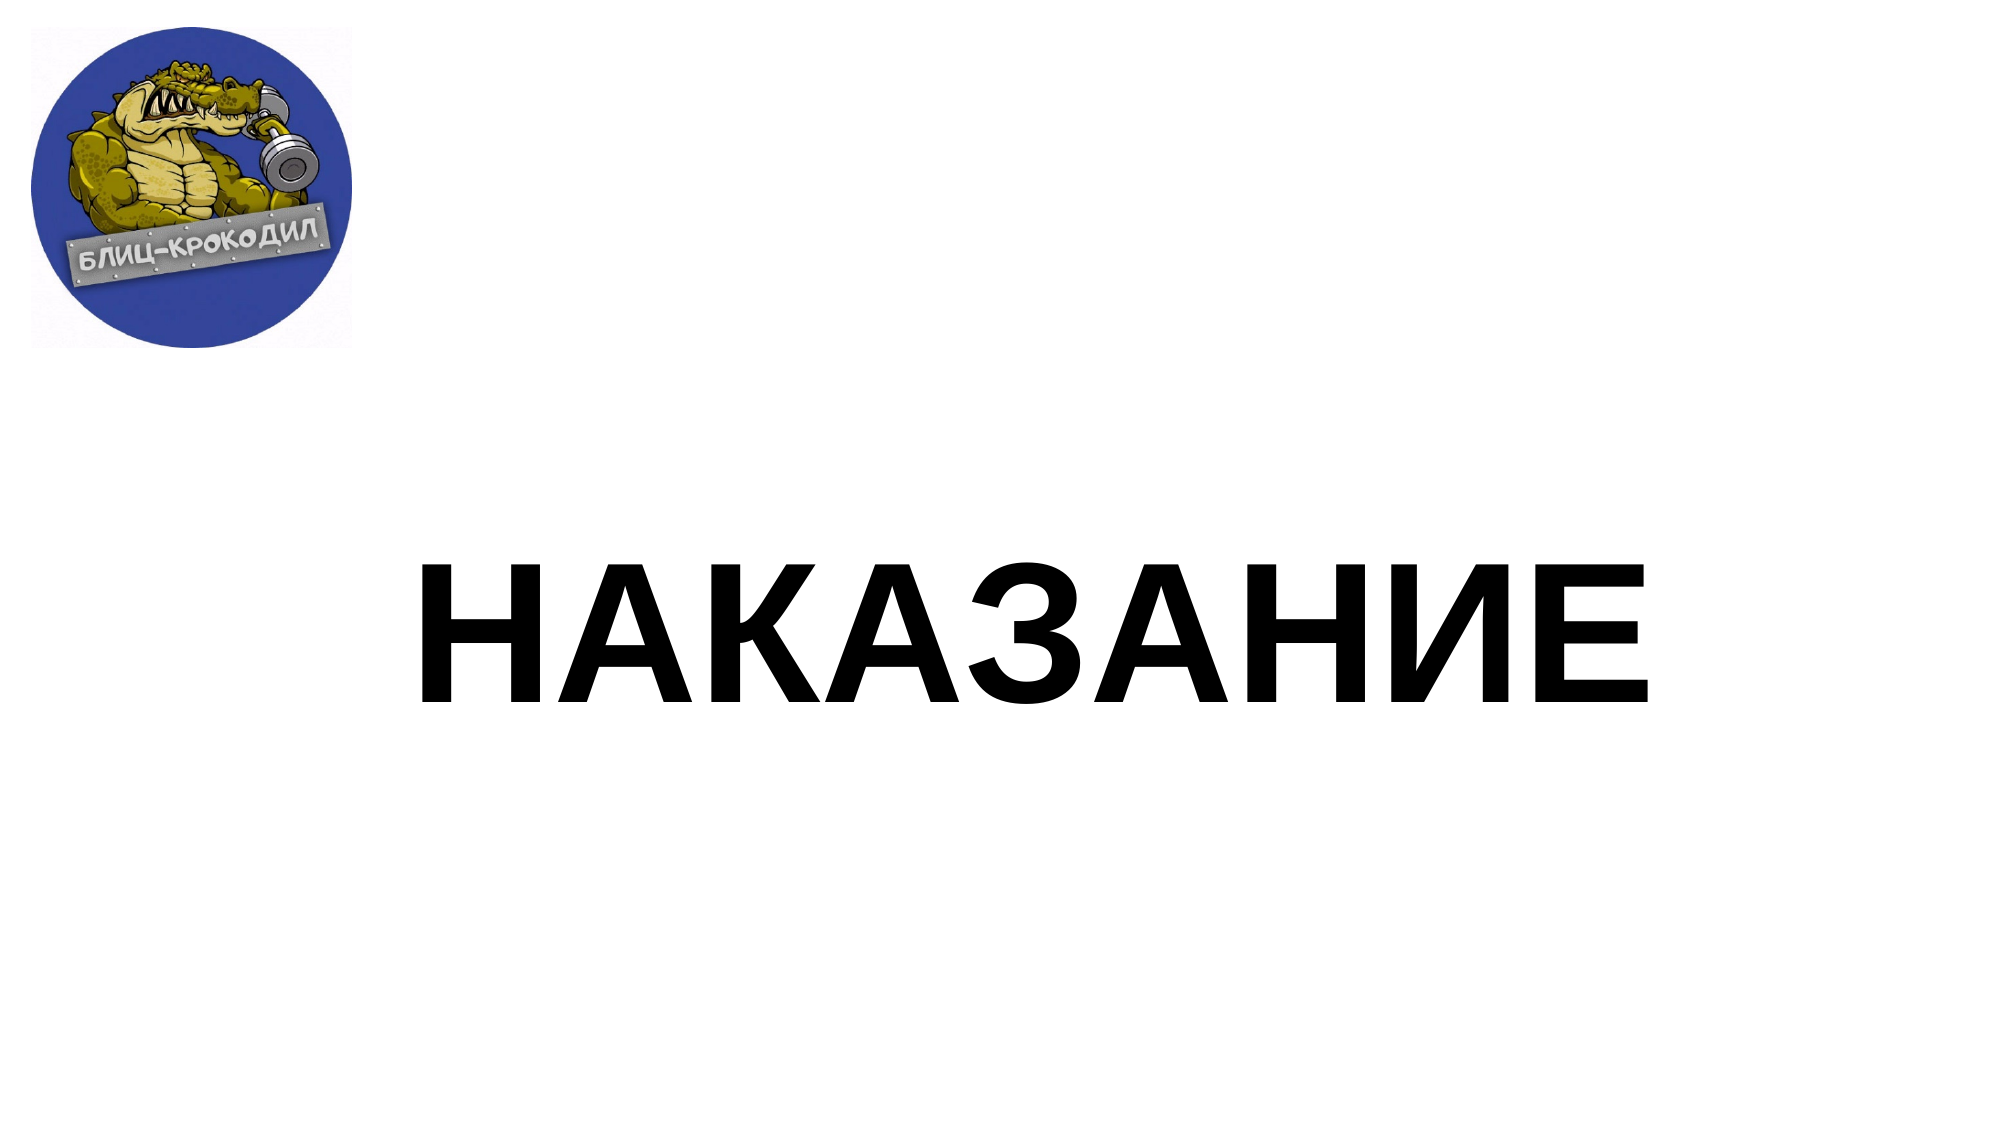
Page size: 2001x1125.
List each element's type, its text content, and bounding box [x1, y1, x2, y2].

picture [31, 27, 352, 348]
title НАКАЗАНИЕ [282, 361, 1783, 754]
